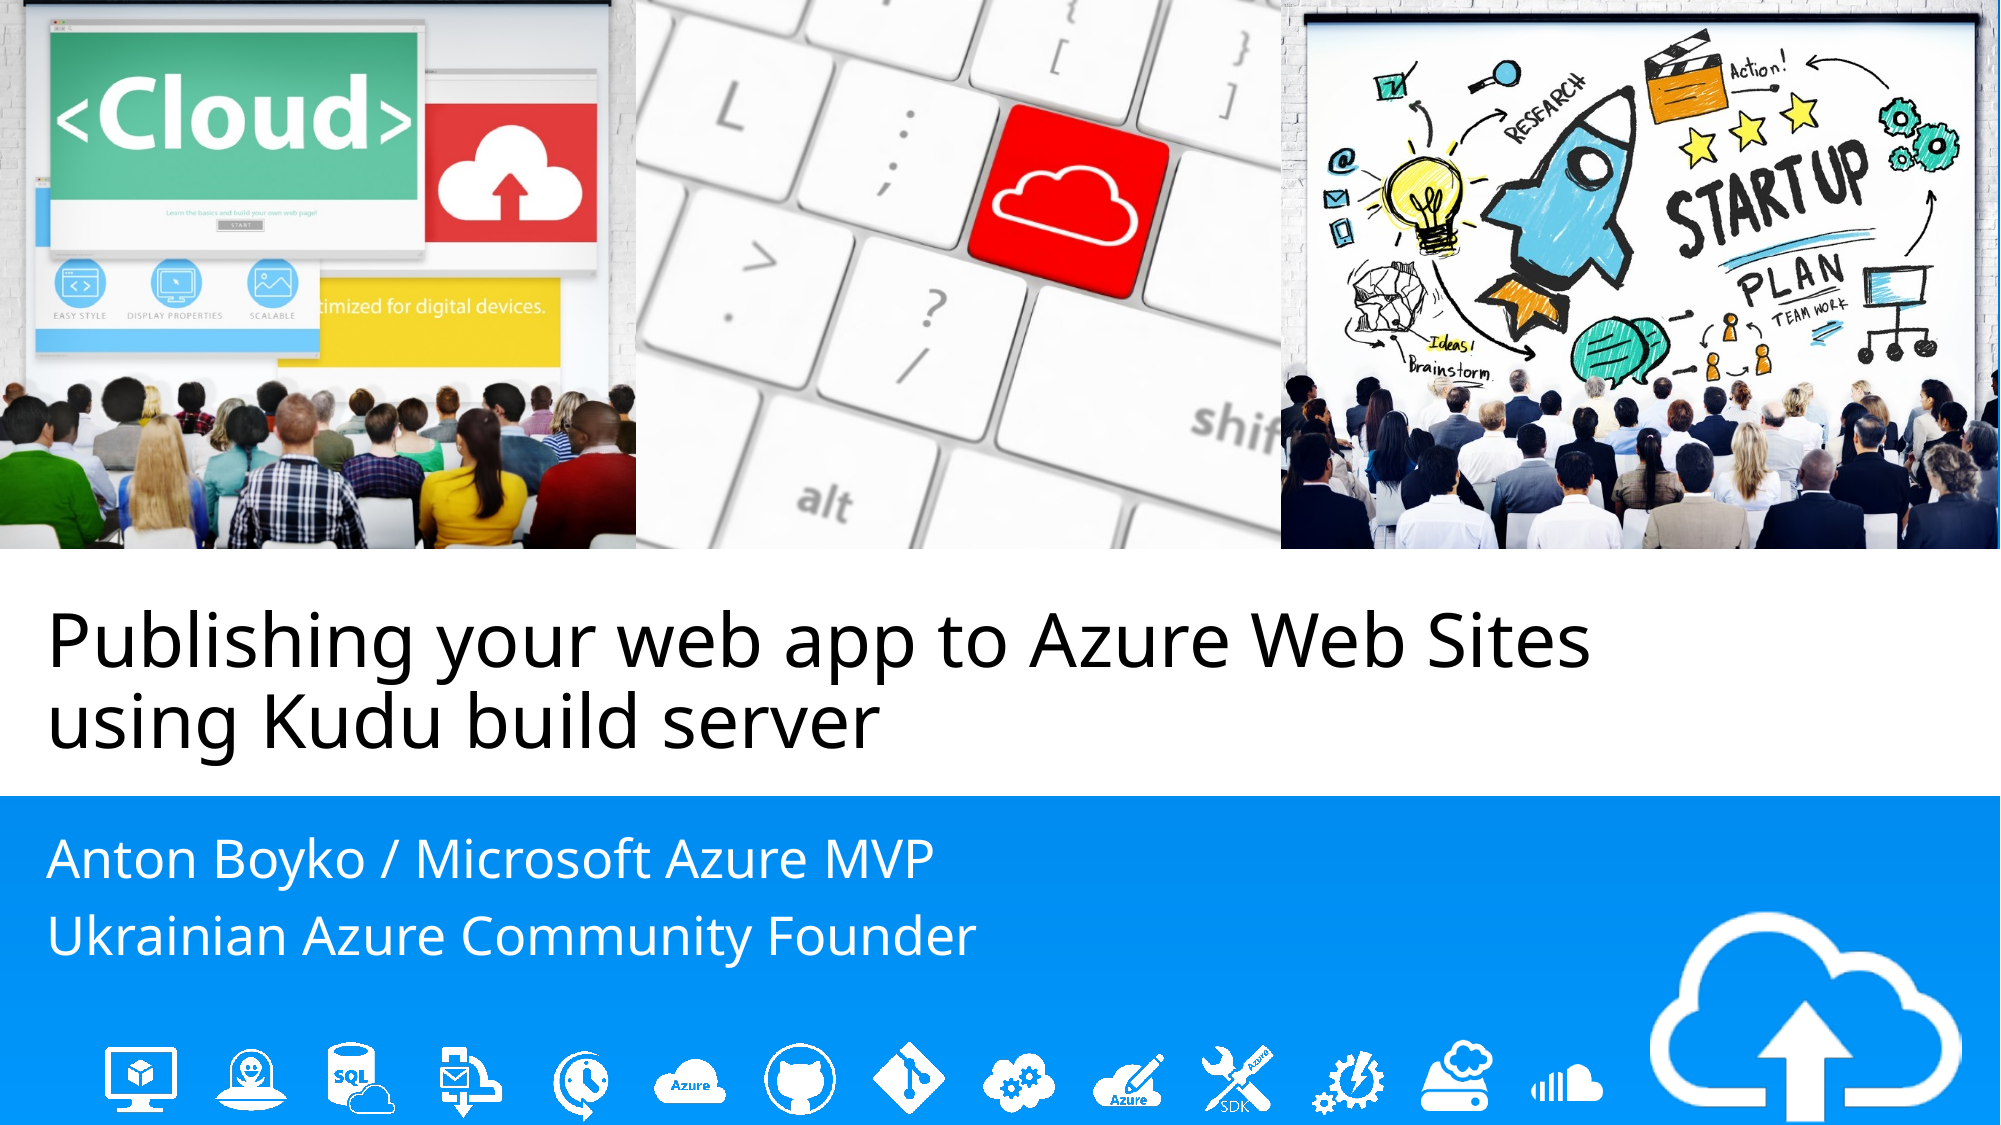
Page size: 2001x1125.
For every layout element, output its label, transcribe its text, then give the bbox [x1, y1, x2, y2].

picture [873, 1042, 945, 1114]
picture [435, 1047, 507, 1118]
picture [1202, 1042, 1274, 1114]
picture [1531, 1064, 1603, 1101]
picture [0, 0, 1998, 549]
picture [654, 1045, 726, 1117]
picture [1421, 1039, 1493, 1111]
picture [1650, 864, 1962, 1125]
picture [764, 1043, 836, 1115]
picture [325, 1042, 397, 1114]
picture [215, 1044, 287, 1115]
picture [545, 1051, 616, 1122]
subtitle Anton Boyko / Microsoft Azure MVP Ukrainian Azure Community Founder [31, 825, 1532, 975]
title Publishing your web app to Azure Web Sites using Kudu build server [31, 568, 1975, 772]
picture [983, 1047, 1055, 1118]
picture [1093, 1044, 1164, 1116]
picture [1312, 1047, 1384, 1118]
picture [105, 1044, 177, 1115]
